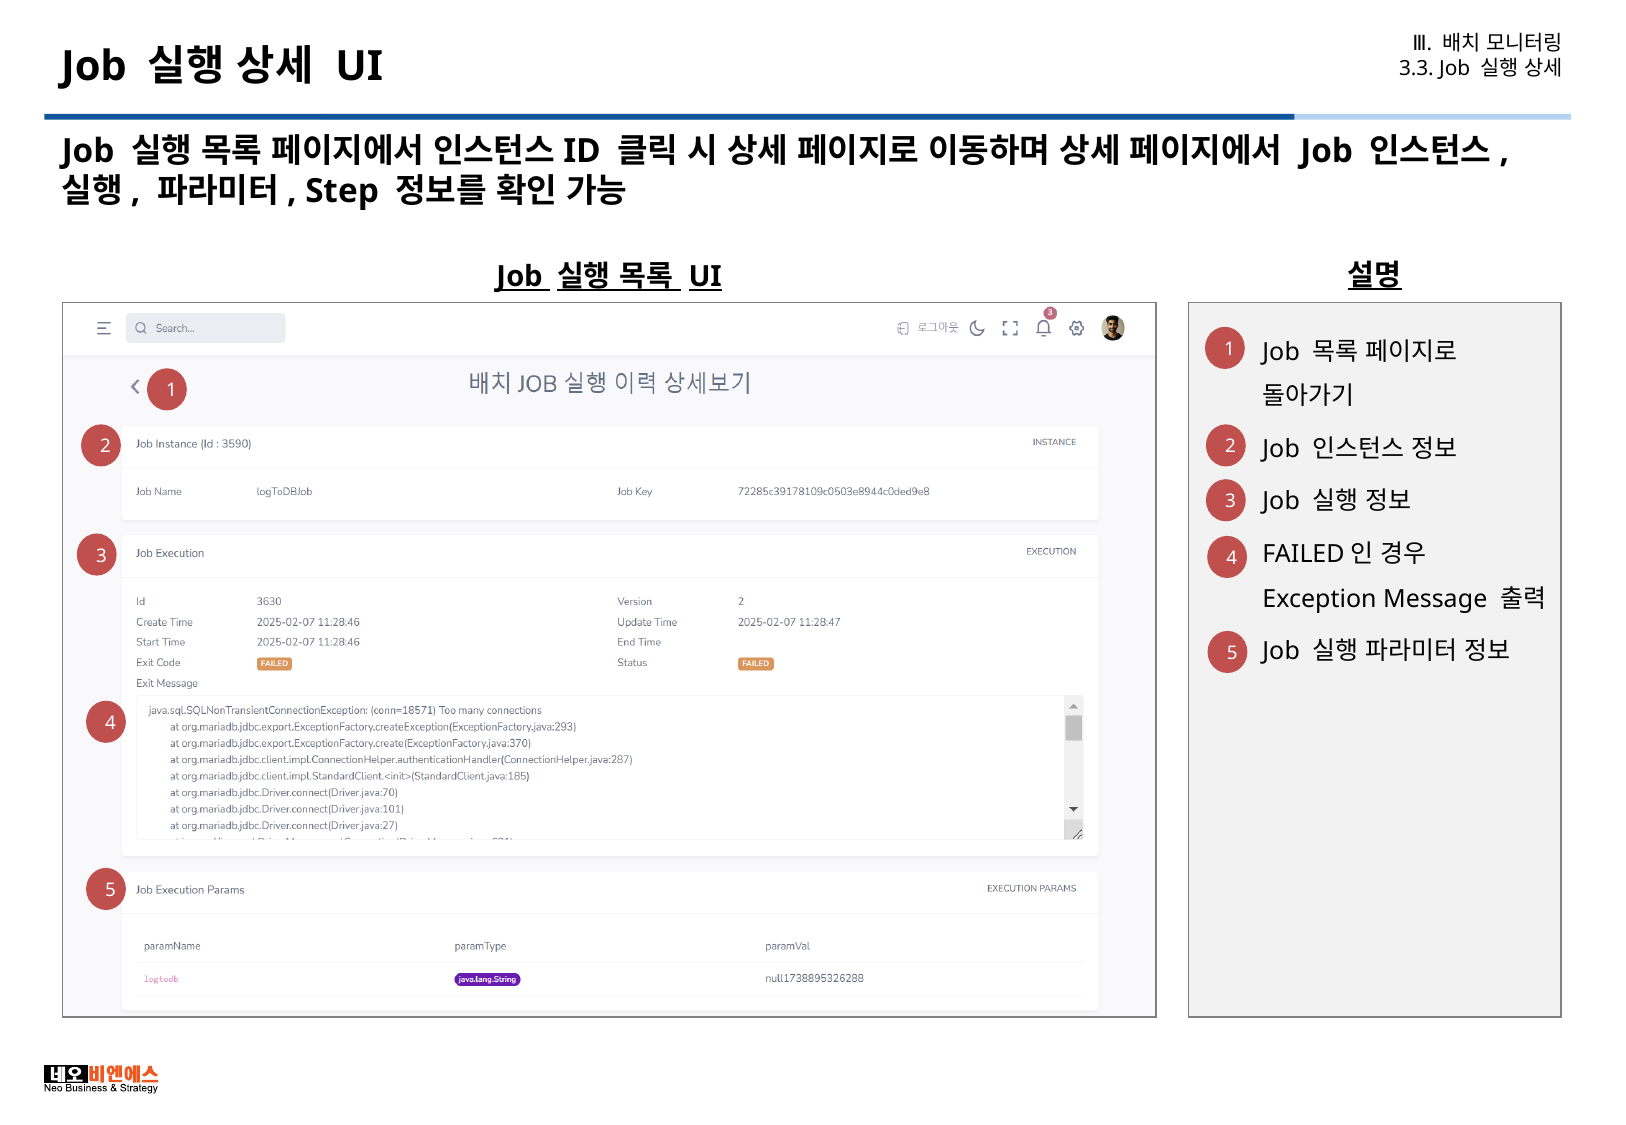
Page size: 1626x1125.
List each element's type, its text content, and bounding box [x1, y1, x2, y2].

text_box 5 [1207, 630, 1248, 674]
text_box 설명 [1239, 243, 1511, 294]
text_box 2 [1205, 424, 1246, 467]
text_box 3 [1205, 479, 1246, 522]
text_box 4 [1207, 535, 1248, 579]
text_box Job 실행 목록 UI [272, 244, 946, 295]
text_box Job 목록 페이지로 돌아가기 Job 인스턴스 정보 Job 실행 정보 FAILED인 경우 Exception Message 출력 Job 실행 파라미터 정보 [1188, 302, 1562, 1018]
text_box Ⅲ. 배치 모니터링 3.3. Job 실행 상세 [1282, 23, 1578, 86]
text_box 1 [1204, 326, 1245, 369]
list Job 실행 목록 페이지에서 인스턴스ID 클릭 시 상세 페이지로 이동하며 상세 페이지에서 Job 인스턴스, 실행, 파라미터, Step 정보를 확인 가능 [46, 121, 1578, 232]
picture [62, 301, 1157, 1018]
title Job 실행 상세 UI [45, 19, 1578, 107]
